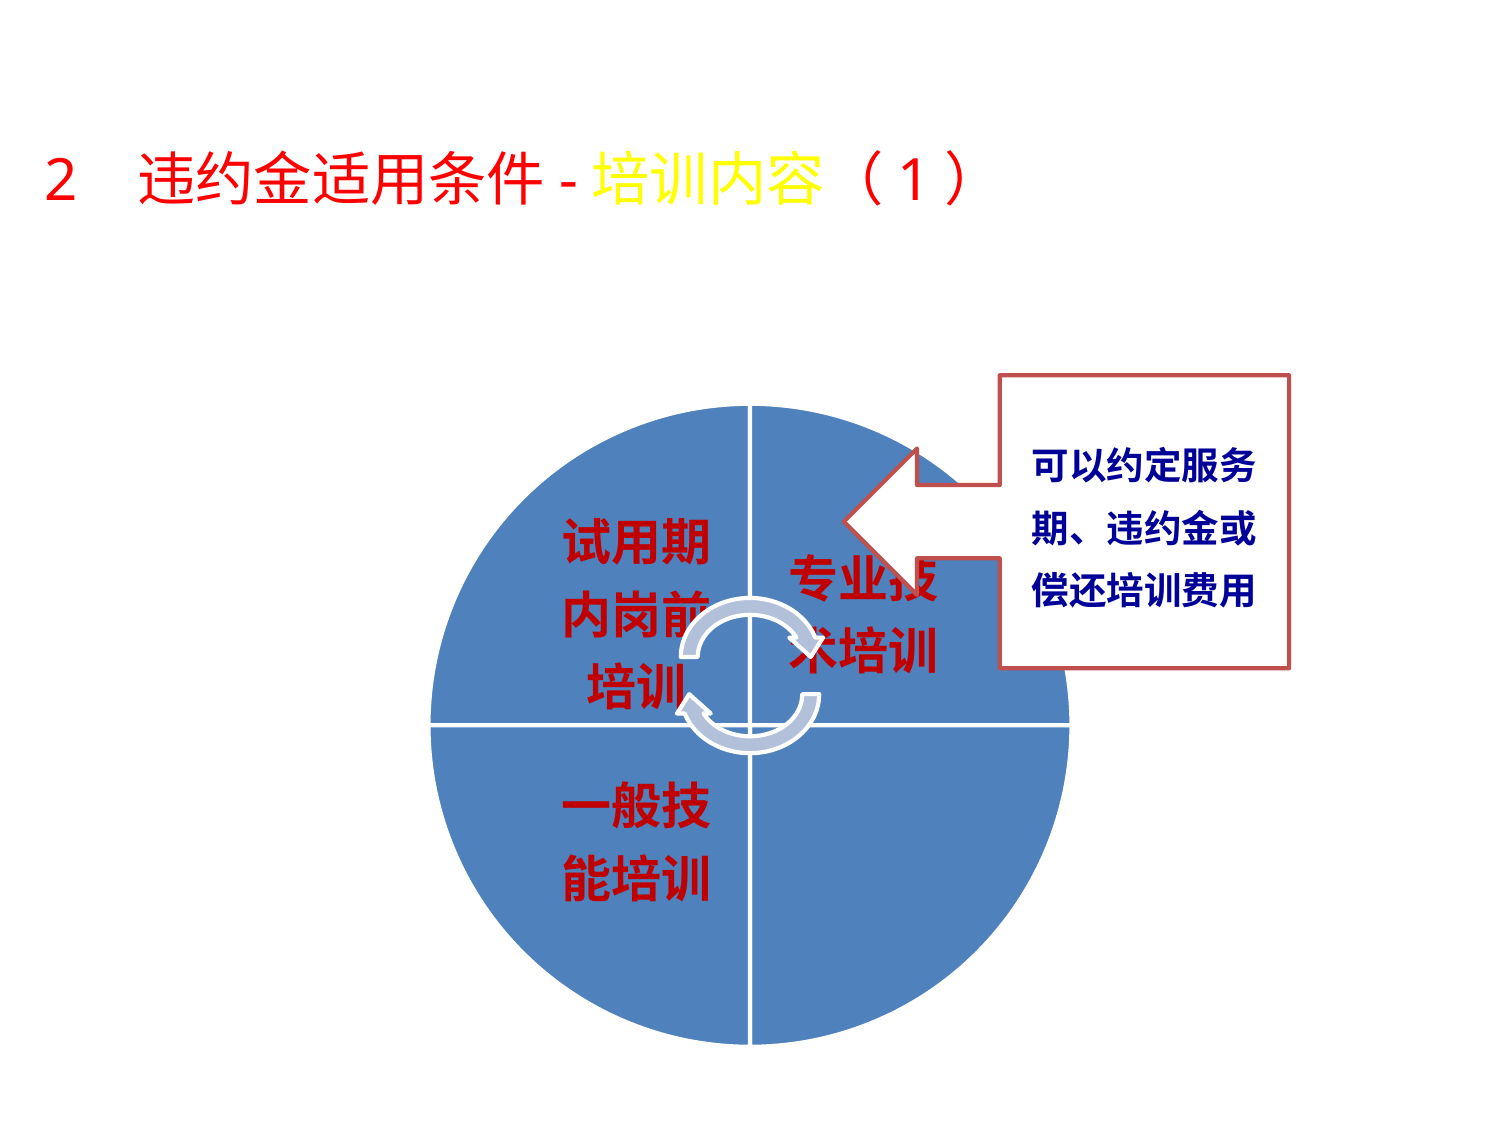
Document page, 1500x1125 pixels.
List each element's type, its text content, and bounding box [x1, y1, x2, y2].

title 2 违约金适用条件-培训内容（1） [29, 101, 1380, 252]
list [74, 304, 1426, 1047]
